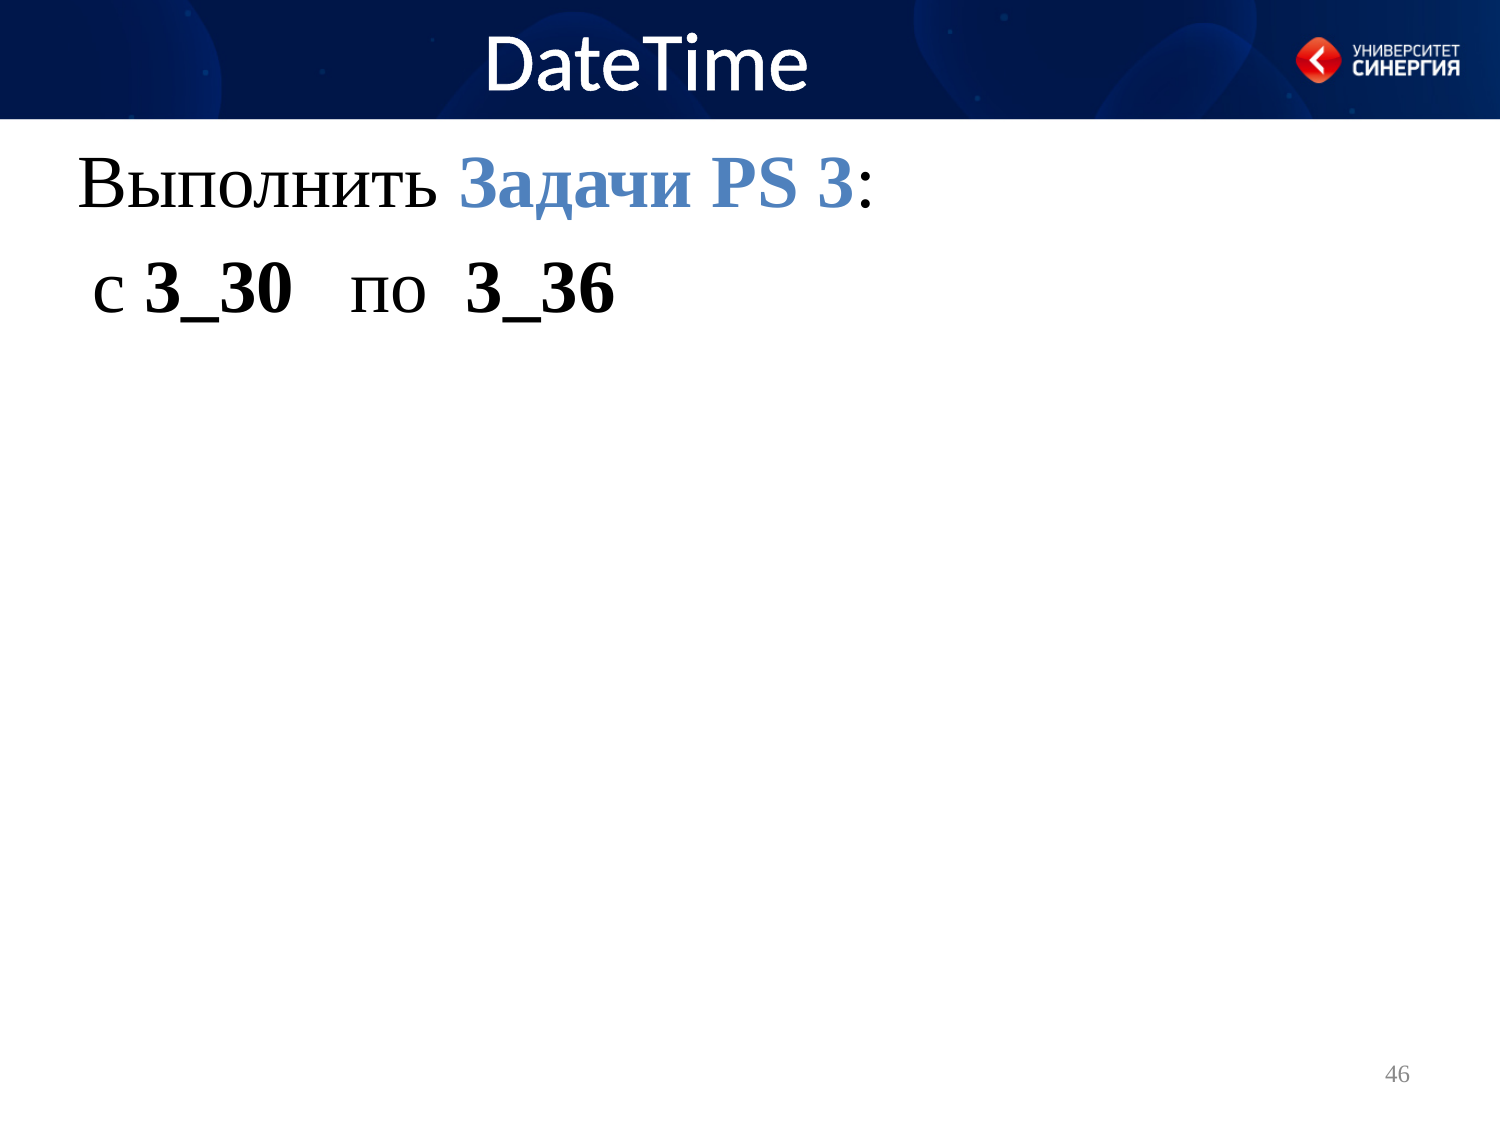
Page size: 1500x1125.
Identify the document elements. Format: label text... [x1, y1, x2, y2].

picture [0, 0, 1500, 1125]
slide_number 46 [1074, 1042, 1426, 1103]
text_box DateTime [0, 0, 1294, 114]
list Выполнить Задачи PS 3: с 3_30 по 3_36 [17, 125, 1483, 1008]
